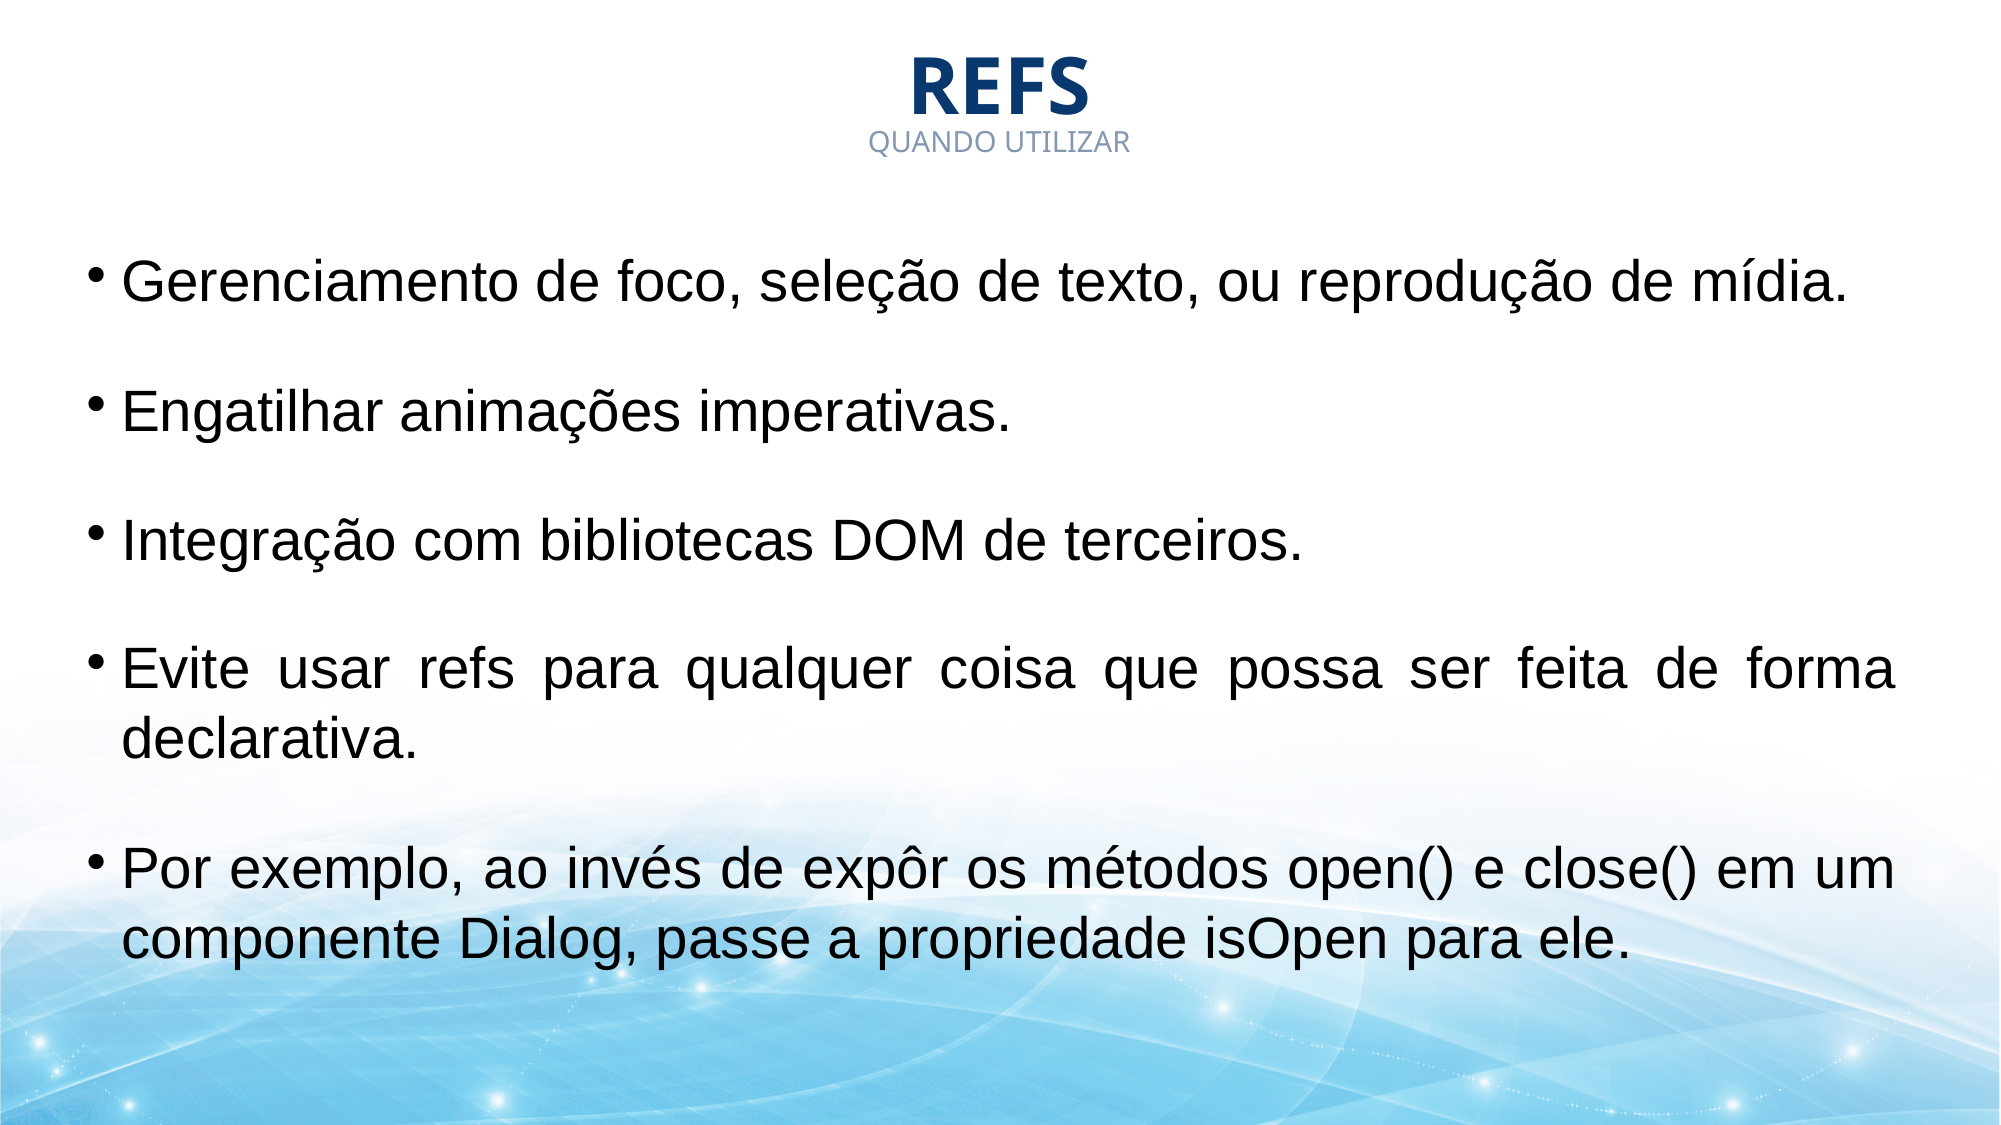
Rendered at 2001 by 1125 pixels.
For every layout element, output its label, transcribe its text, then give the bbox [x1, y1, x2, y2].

text_box Gerenciamento de foco, seleção de texto, ou reprodução de mídia. Engatilhar animações imperativas. Integração com bibliotecas DOM de terceiros. Evite usar refs para qualquer coisa que possa ser feita de forma declarativa. Por exemplo, ao invés de expôr os métodos open() e close() em um componente Dialog, passe a propriedade isOpen para ele. [70, 236, 1913, 633]
text_box REFS QUANDO UTILIZAR [60, 28, 1938, 166]
picture [0, 633, 2000, 1125]
